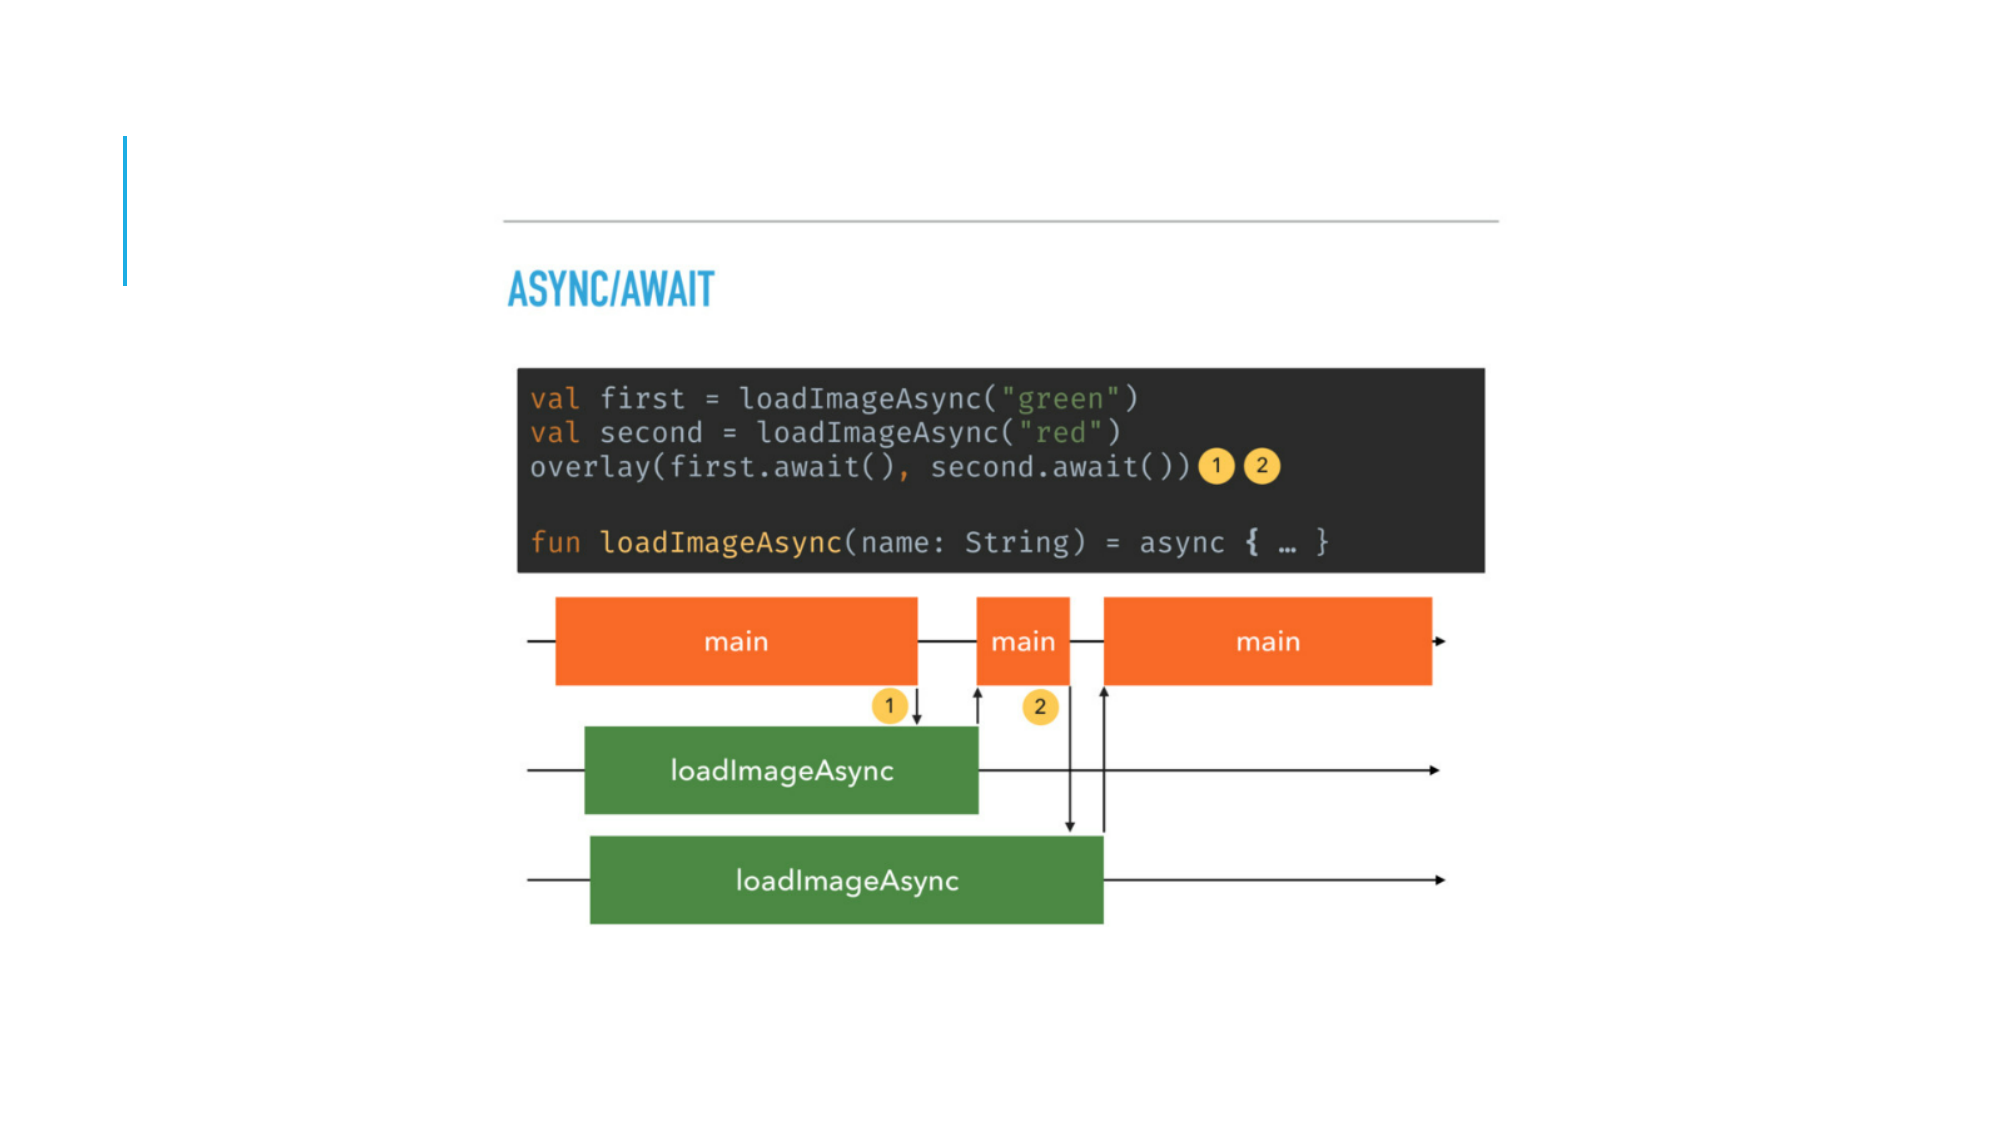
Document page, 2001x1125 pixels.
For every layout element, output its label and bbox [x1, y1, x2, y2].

picture [493, 198, 1507, 927]
